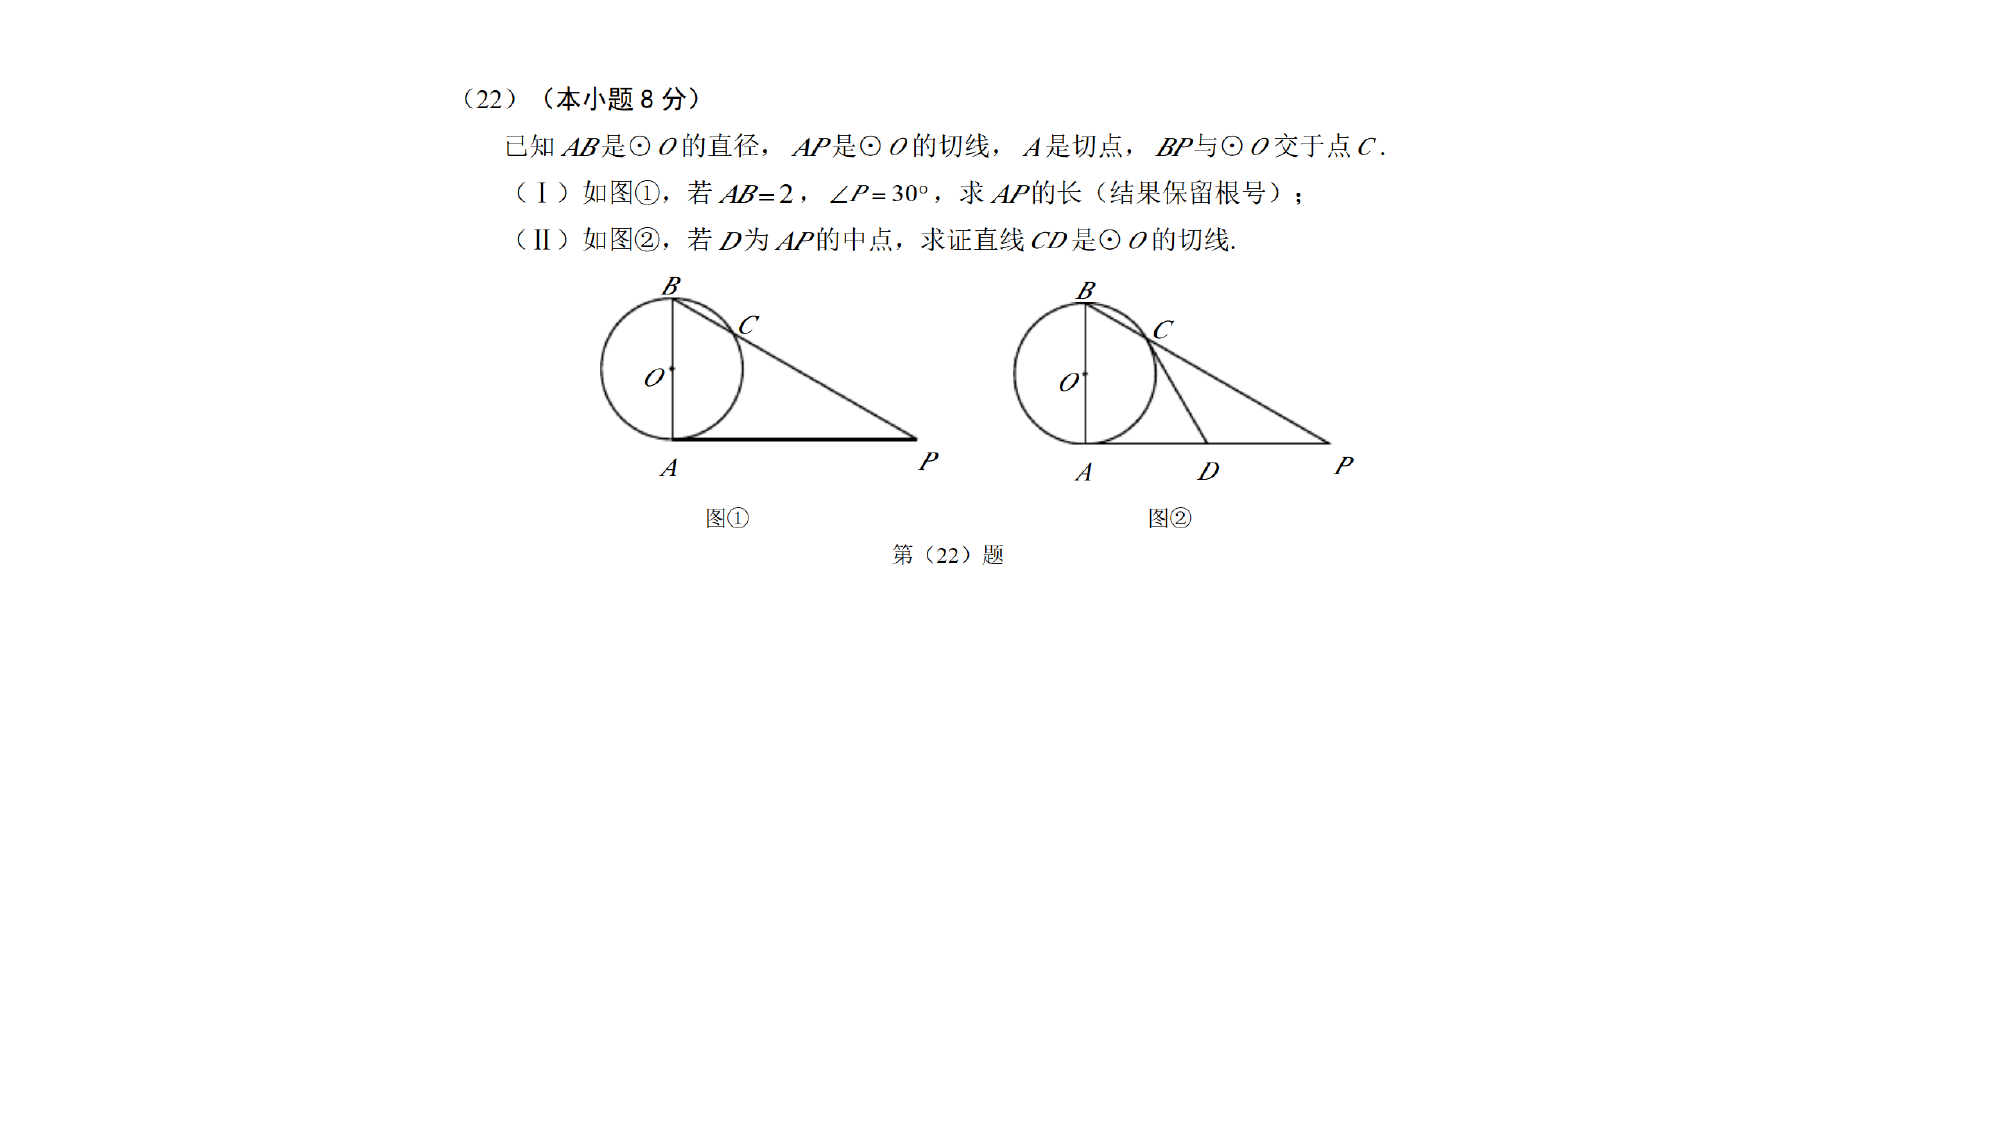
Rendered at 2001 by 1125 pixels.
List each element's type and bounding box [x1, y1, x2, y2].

picture [440, 75, 1494, 585]
